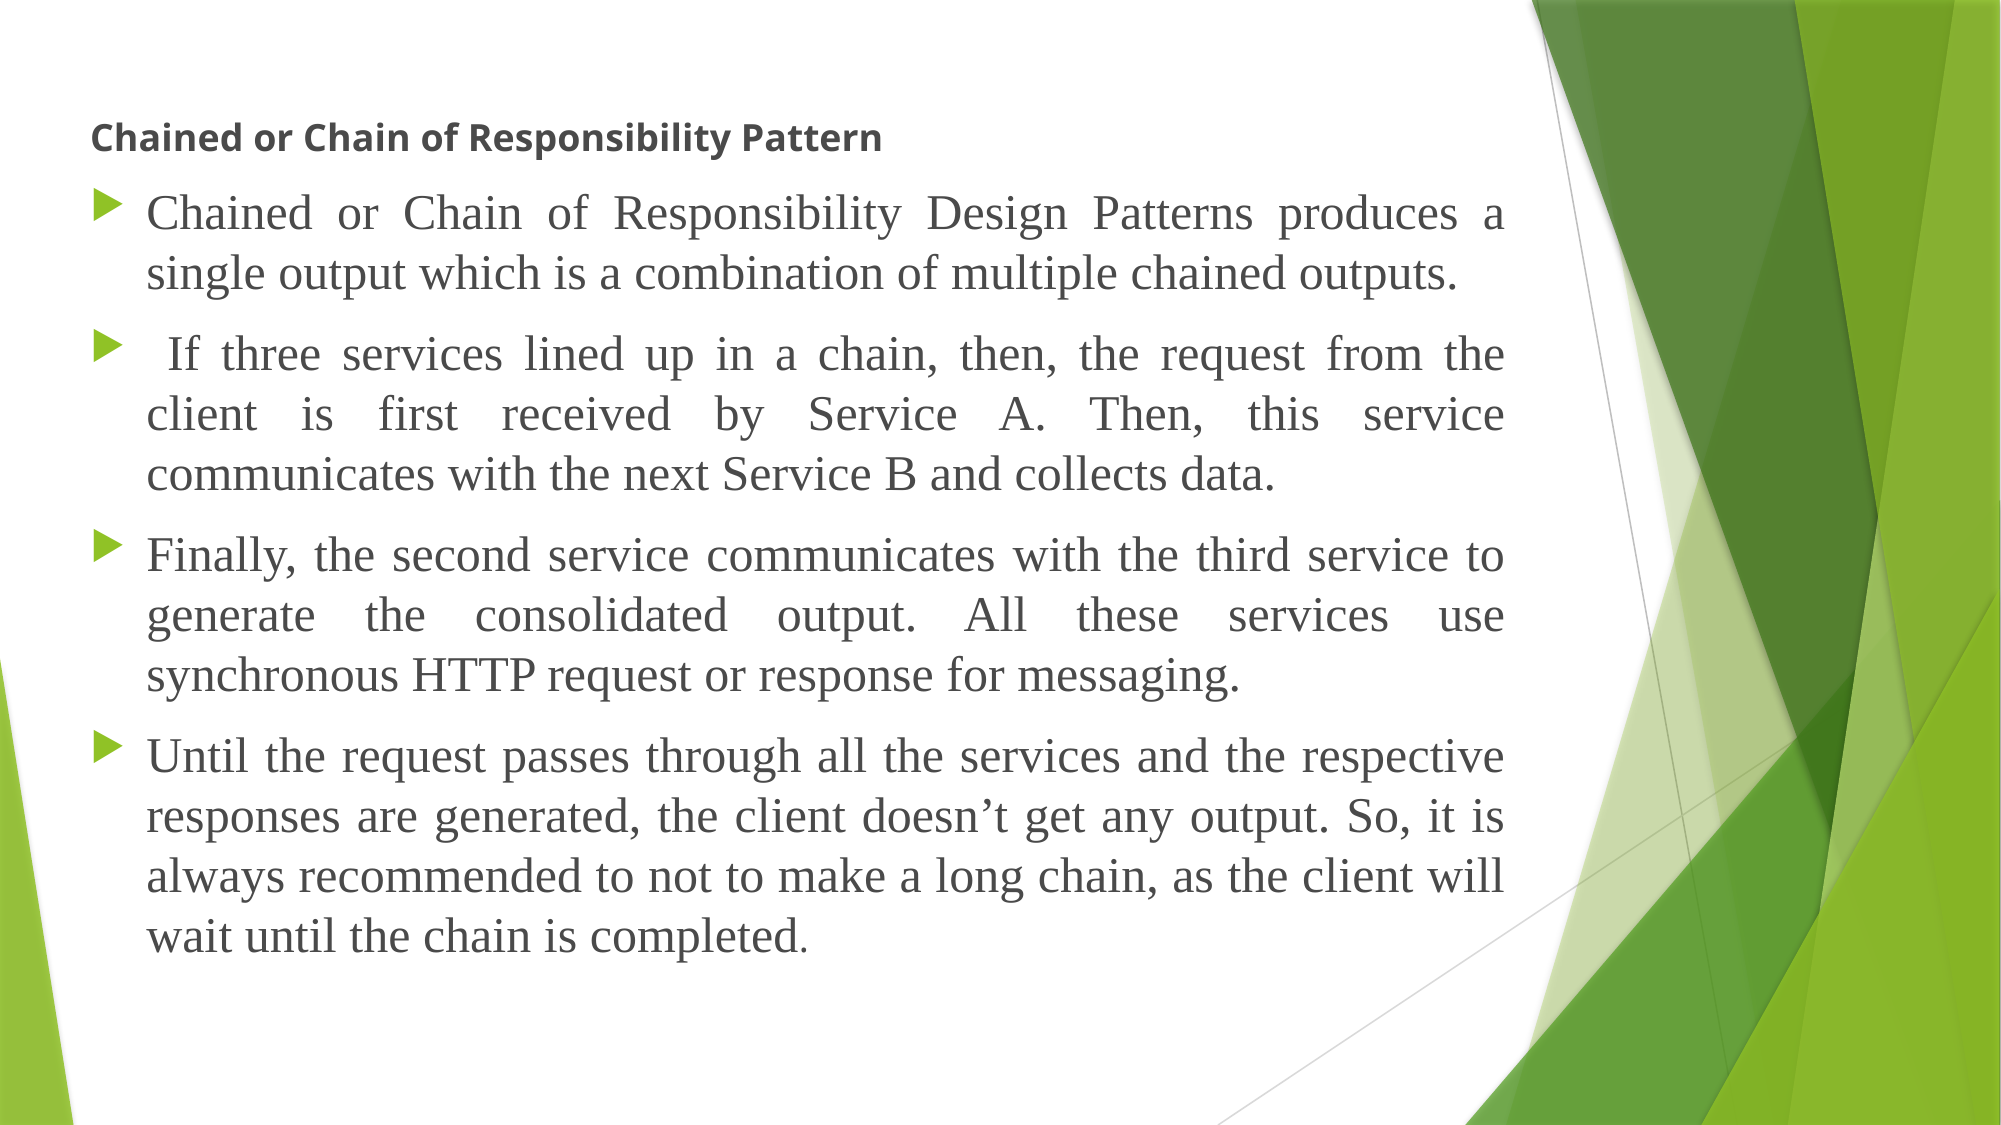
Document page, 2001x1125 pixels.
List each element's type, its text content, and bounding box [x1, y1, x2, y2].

list Chained or Chain of Responsibility Pattern Chained or Chain of Responsibility Design Patterns produces a single output which is a combination of multiple chained outputs. If three services lined up in a chain, then, the request from the client is first received by Service A. Then, this service communicates with the next Service B and collects data. Finally, the second service communicates with the third service to generate the consolidated output. All these services use synchronous HTTP request or response for messaging. Until the request passes through all the services and the respective responses are generated, the client doesn’t get any output. So, it is always recommended to not to make a long chain, as the client will wait until the chain is completed. [75, 106, 1522, 991]
